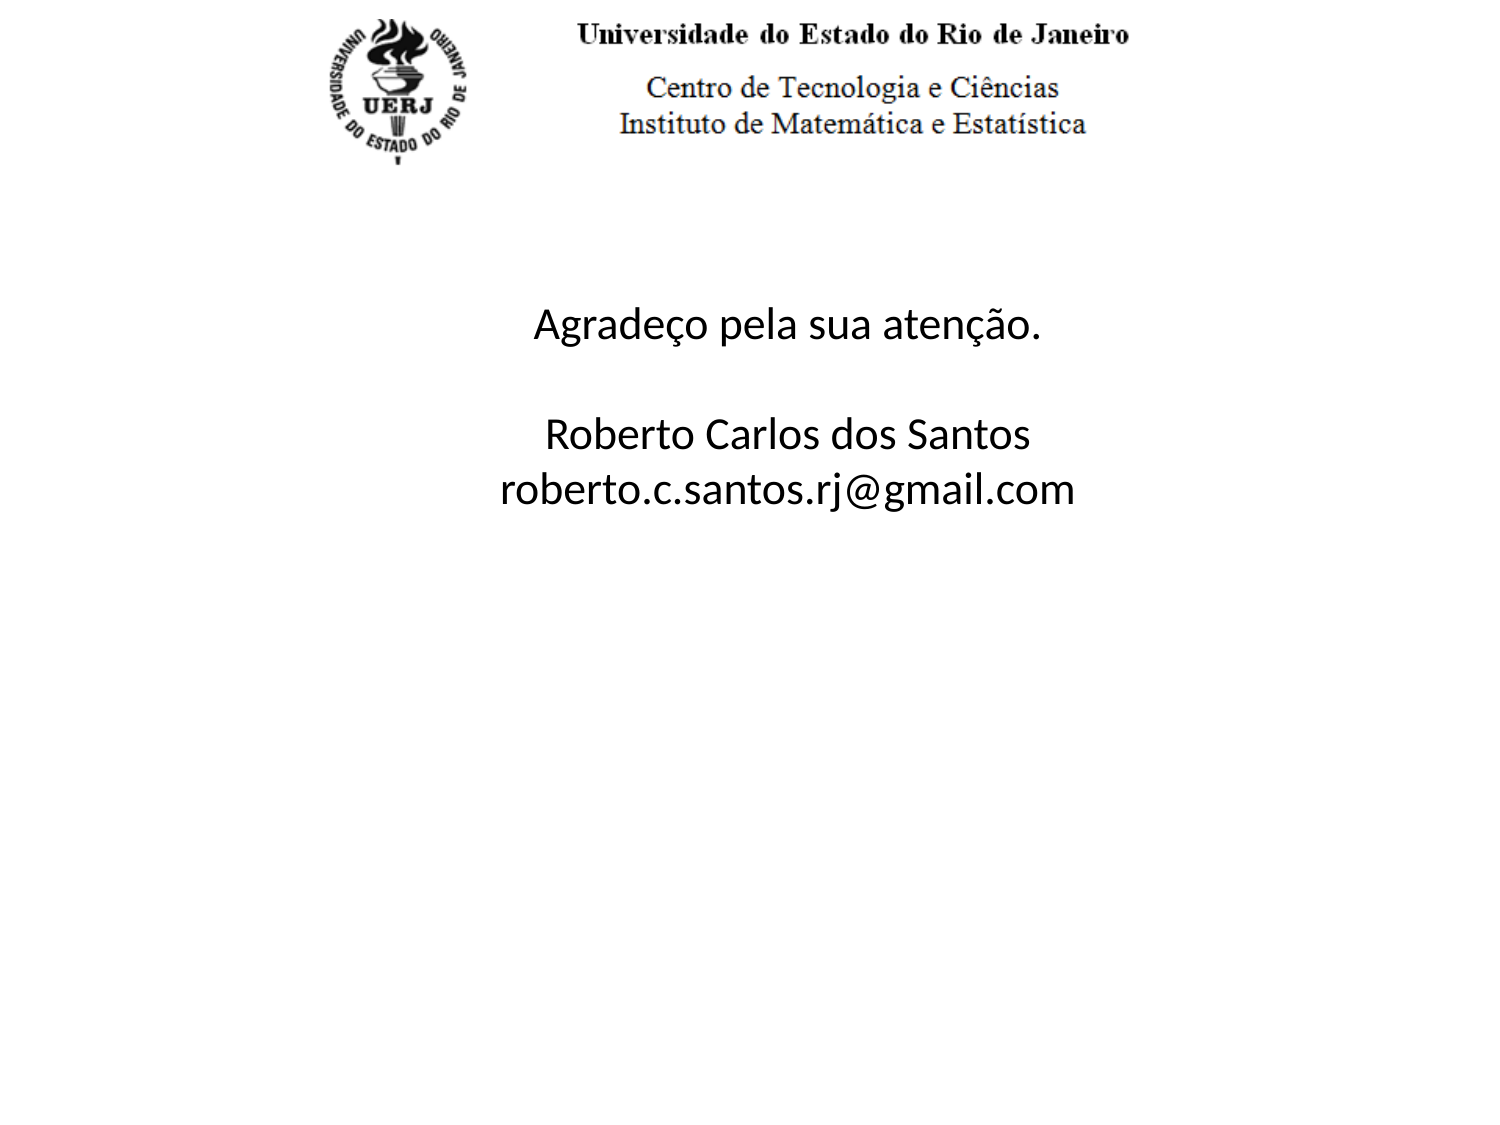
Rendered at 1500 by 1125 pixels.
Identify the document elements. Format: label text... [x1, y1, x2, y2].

picture [324, 18, 1135, 173]
text_box Agradeço pela sua atenção. Roberto Carlos dos Santos roberto.c.santos.rj@gmail.com [97, 231, 1480, 522]
